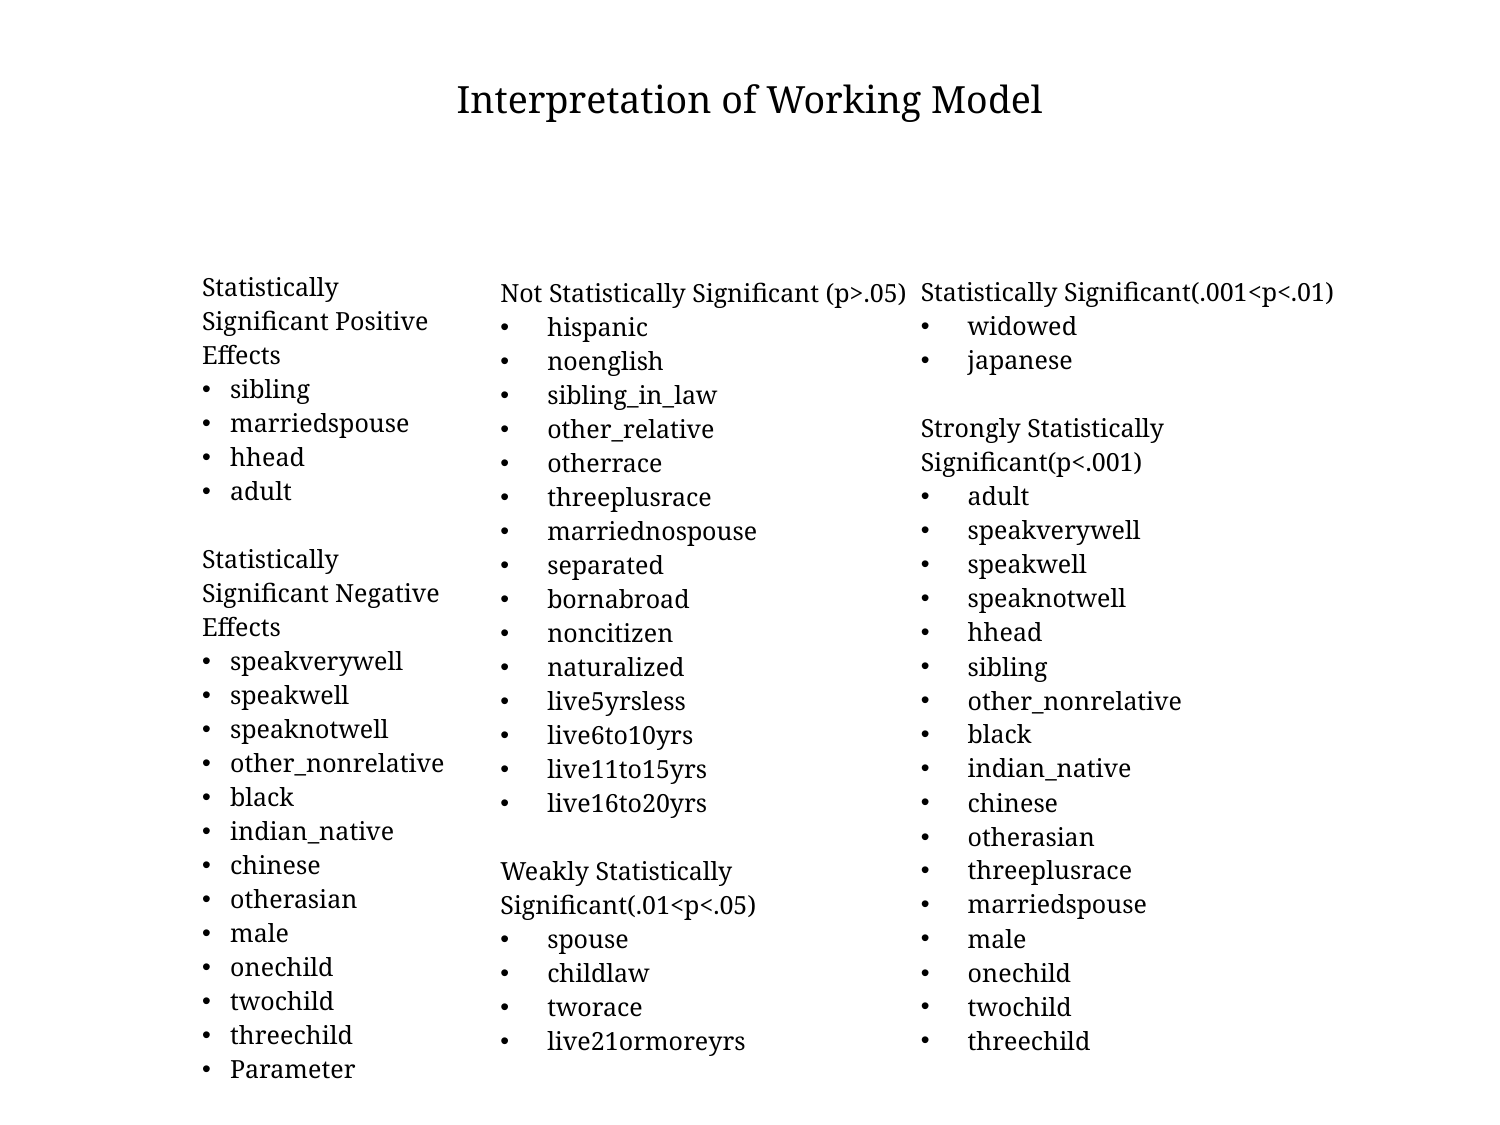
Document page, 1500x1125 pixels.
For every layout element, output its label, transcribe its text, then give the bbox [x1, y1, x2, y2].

title Interpretation of Working Model [75, 4, 1425, 193]
table_header Statistically Significant Positive Effects sibling marriedspouse hhead adult Statistically Significant Negative Effects speakverywell speakwell speaknotwell other_nonrelative black indian_native chinese otherasian male onechild twochild threechild Parameter [201, 268, 471, 1086]
table_header Statistically Significant(.001<p<.01) widowed japanese Strongly Statistically Significant(p<.001) adult speakverywell speakwell speaknotwell hhead sibling other_nonrelative black indian_native chinese otherasian threeplusrace marriedspouse male onechild twochild threechild [980, 268, 1401, 1125]
table_header Not Statistically Significant (p>.05) hispanic noenglish sibling_in_law other_relative otherrace threeplusrace marriednospouse separated bornabroad noncitizen naturalized live5yrsless live6to10yrs live11to15yrs live16to20yrs Weakly Statistically Significant(.01<p<.05) spouse childlaw tworace live21ormoreyrs [485, 268, 980, 1125]
